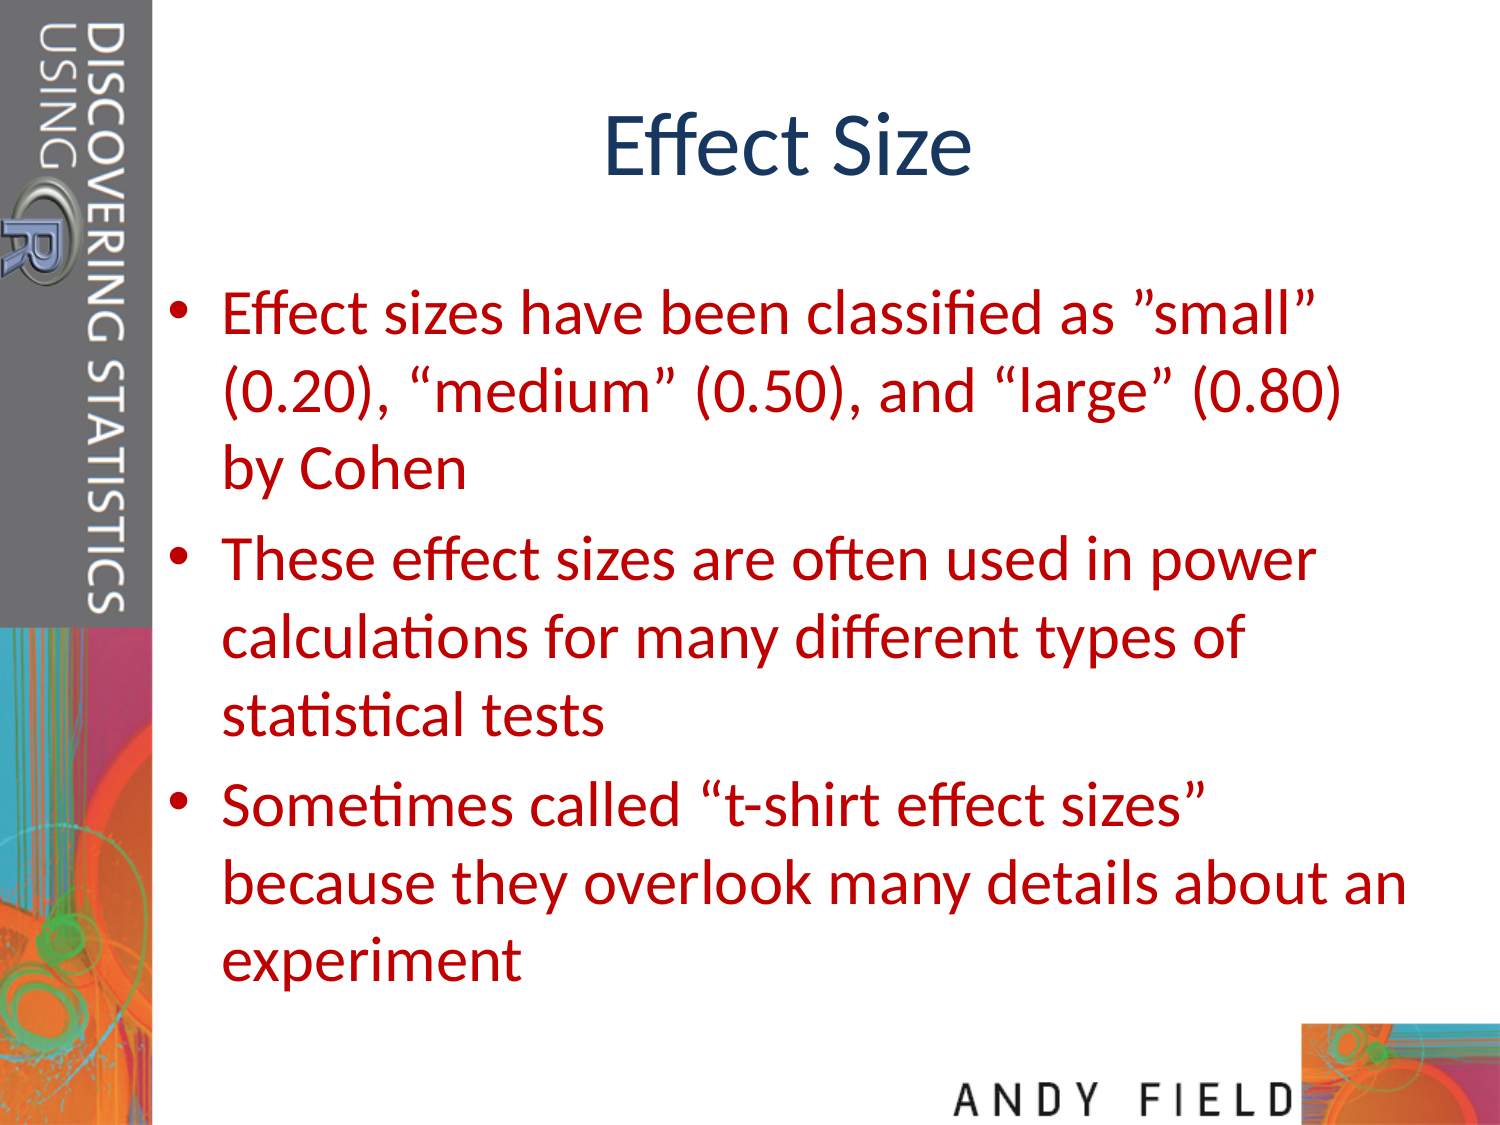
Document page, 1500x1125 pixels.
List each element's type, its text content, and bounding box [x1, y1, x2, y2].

list Effect sizes have been classified as ”small” (0.20), “medium” (0.50), and “large” (0.80) by Cohen These effect sizes are often used in power calculations for many different types of statistical tests Sometimes called “t-shirt effect sizes” because they overlook many details about an experiment [152, 262, 1425, 1005]
title Effect Size [152, 45, 1425, 233]
picture [0, 0, 1500, 1125]
